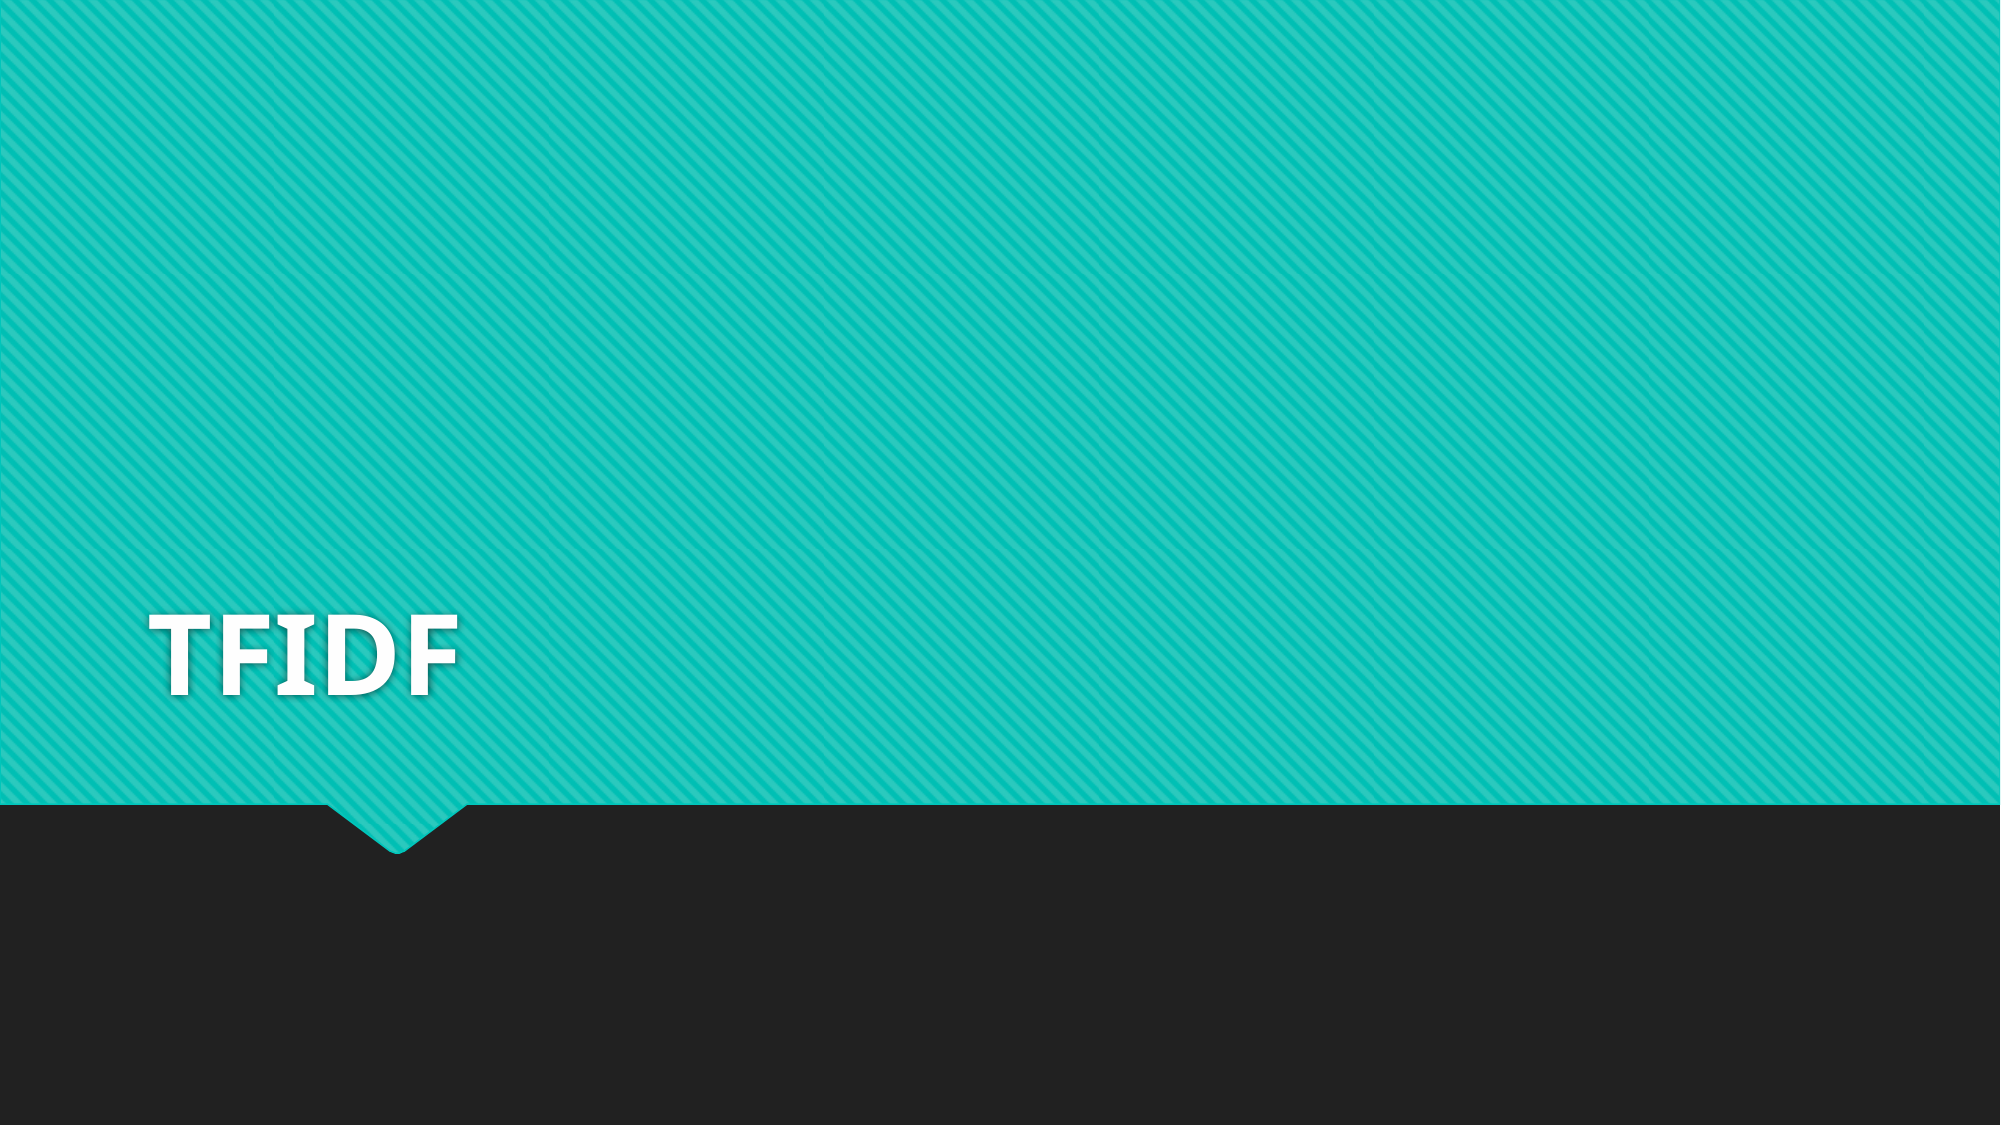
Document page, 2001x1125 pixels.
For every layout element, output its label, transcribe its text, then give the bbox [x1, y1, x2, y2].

title TFIDF [132, 237, 1868, 726]
